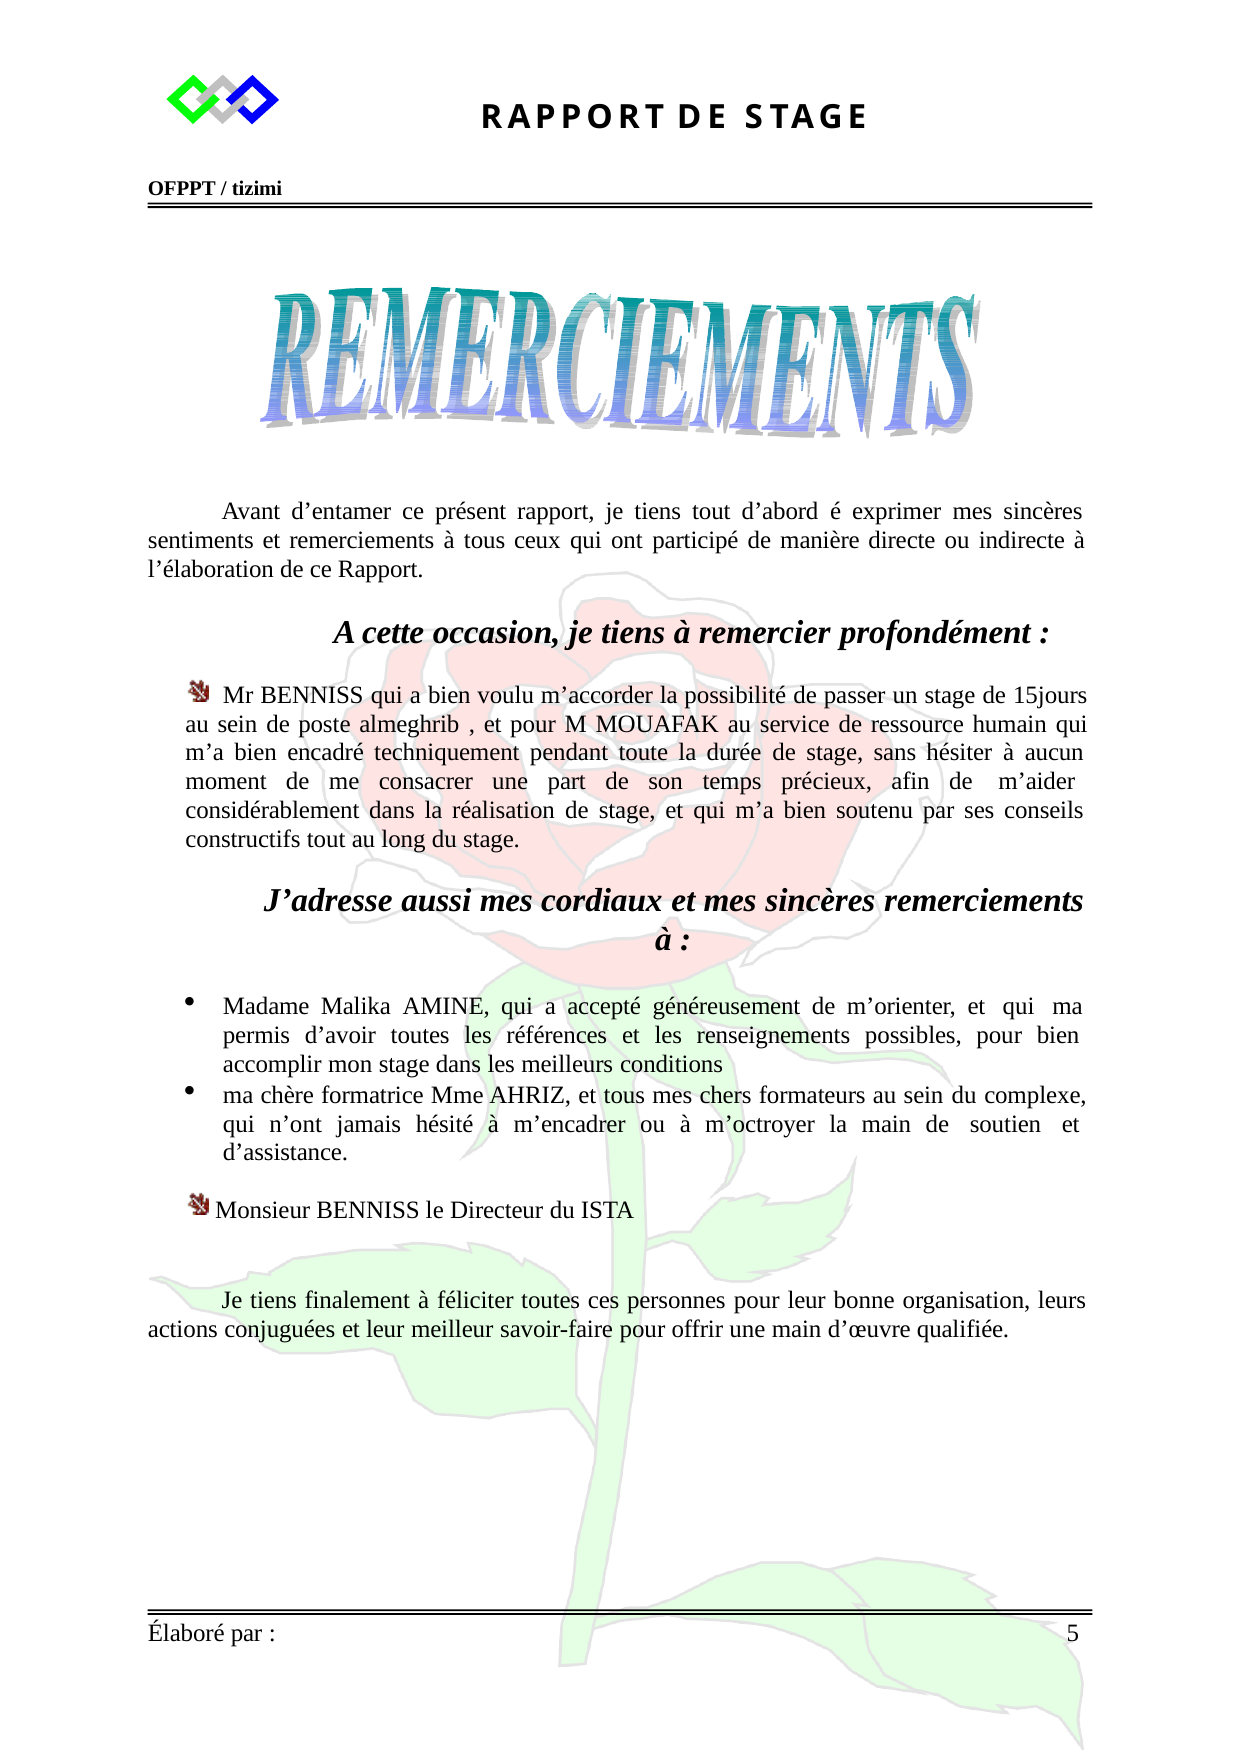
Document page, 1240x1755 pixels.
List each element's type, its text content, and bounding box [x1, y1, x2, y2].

text_box RAPPORT DE STAGE [478, 93, 868, 136]
text_box Avant d’entamer ce présent rapport, je tiens tout d’abord é exprimer mes sincères sentiments et remerciements à tous ceux qui ont participé de manière directe ou indirecte à l’élaboration de ce Rapport. A cette occasion, je tiens à remercier profondément : Mr BENNISS qui a bien voulu m’accorder la possibilité de passer un stage de 15jours au sein de poste almeghrib , et pour M MOUAFAK au service de ressource humain qui m’a bien encadré techniquement pendant toute la durée de stage, sans hésiter à aucun moment de me consacrer une part de son temps précieux, afin de m’aider considérablement dans la réalisation de stage, et qui m’a bien soutenu par ses conseils constructifs tout au long du stage. J’adresse aussi mes cordiaux et mes sincères remerciements à : Madame Malika AMINE, qui a accepté généreusement de m’orienter, et qui ma permis d’avoir toutes les références et les renseignements possibles, pour bien accomplir mon stage dans les meilleurs conditions ma chère formatrice Mme AHRIZ, et tous mes chers formateurs au sein du complexe, qui n’ont jamais hésité à m’encadrer ou à m’octroyer la main de soutien et d’assistance. Monsieur BENNISS le Directeur du ISTA Je tiens finalement à féliciter toutes ces personnes pour leur bonne organisation, leurs actions conjuguées et leur meilleur savoir-faire pour offrir une main d’œuvre qualifiée. [145, 492, 1095, 1342]
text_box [259, 286, 981, 439]
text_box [149, 570, 1084, 1750]
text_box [166, 74, 280, 125]
text_box OFPPT / tizimi [145, 172, 286, 200]
